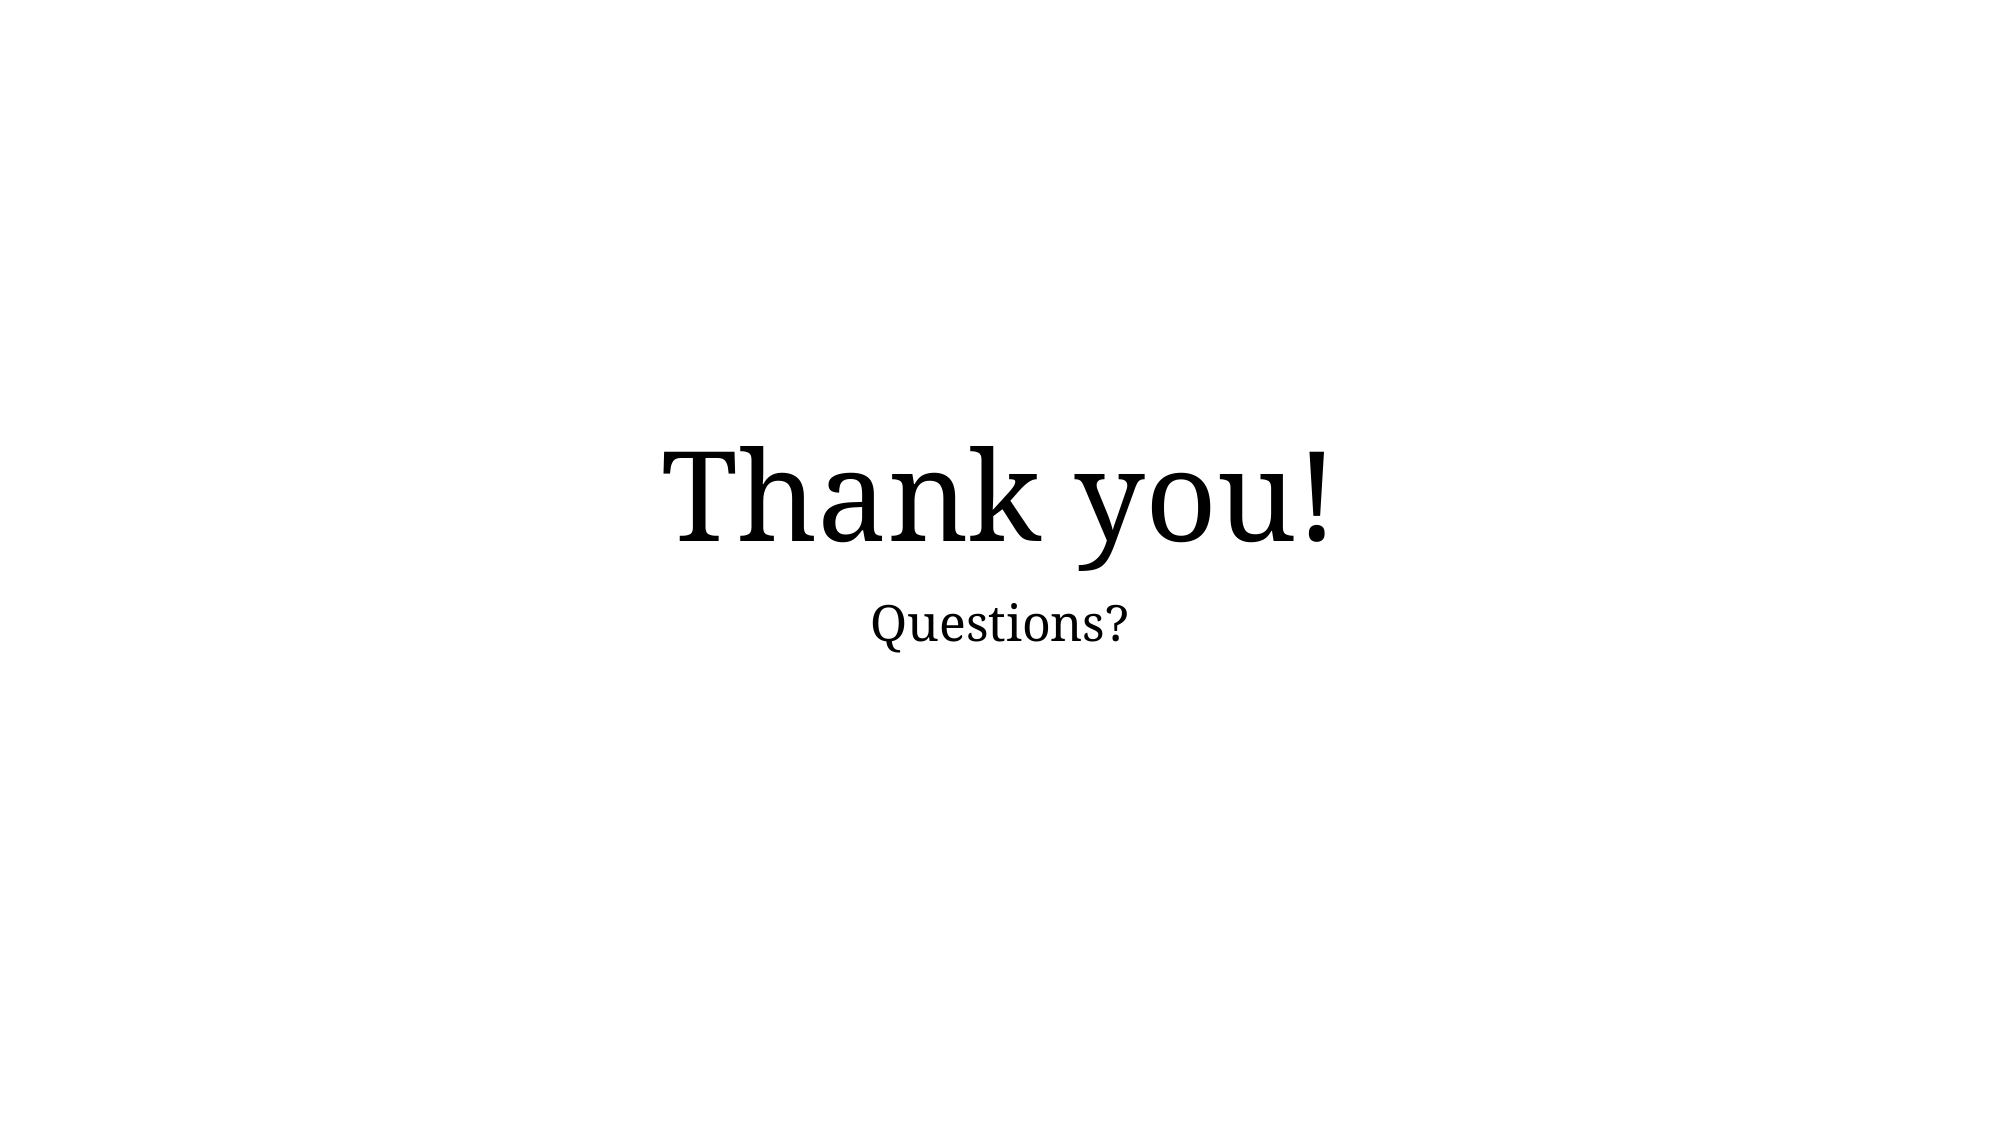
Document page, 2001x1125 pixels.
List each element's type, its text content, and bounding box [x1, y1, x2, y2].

title Thank you! [249, 184, 1750, 576]
subtitle Questions? [249, 590, 1750, 863]
